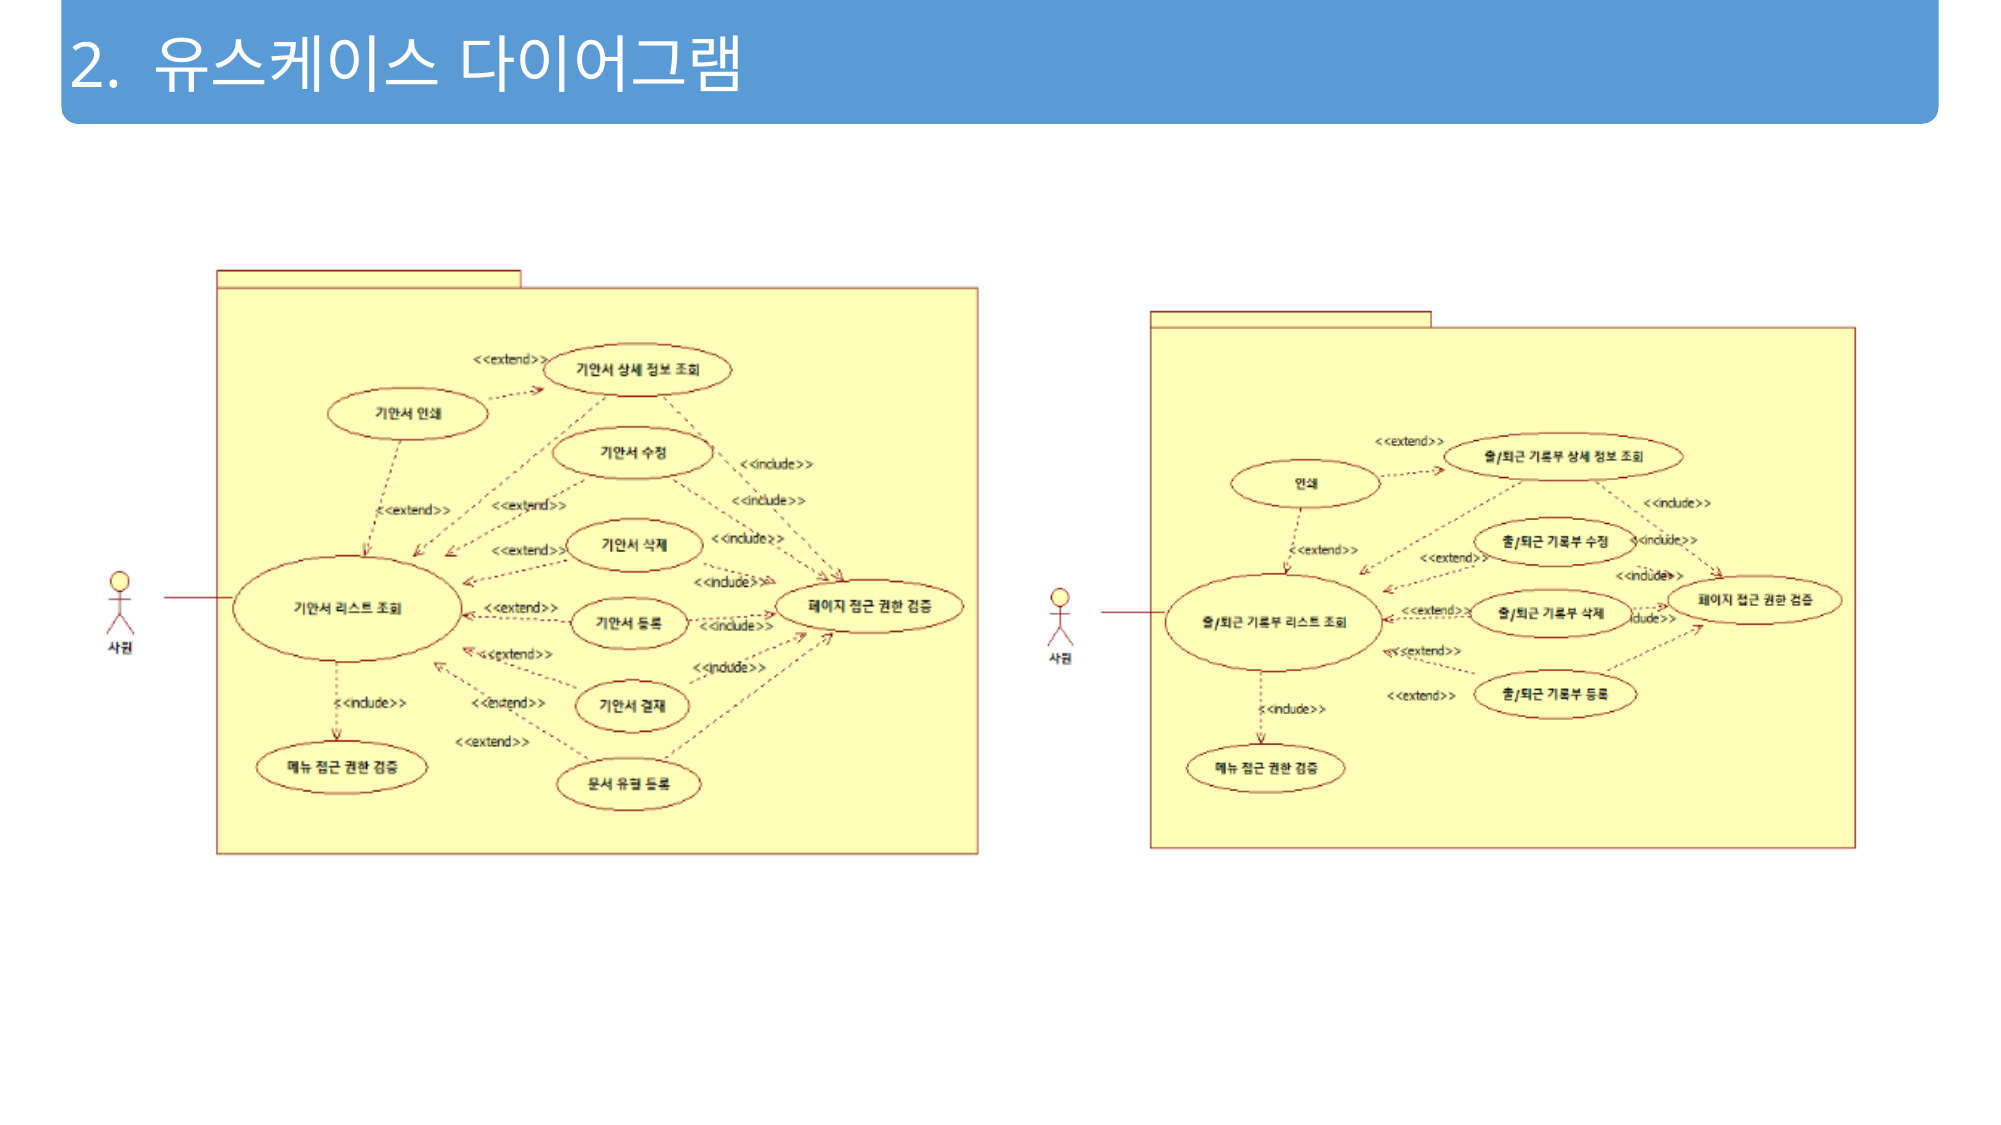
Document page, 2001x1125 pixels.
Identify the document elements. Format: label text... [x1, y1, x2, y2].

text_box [61, 0, 1939, 124]
picture [54, 246, 1877, 879]
text_box 2. 유스케이스 다이어그램 [54, 17, 61, 107]
